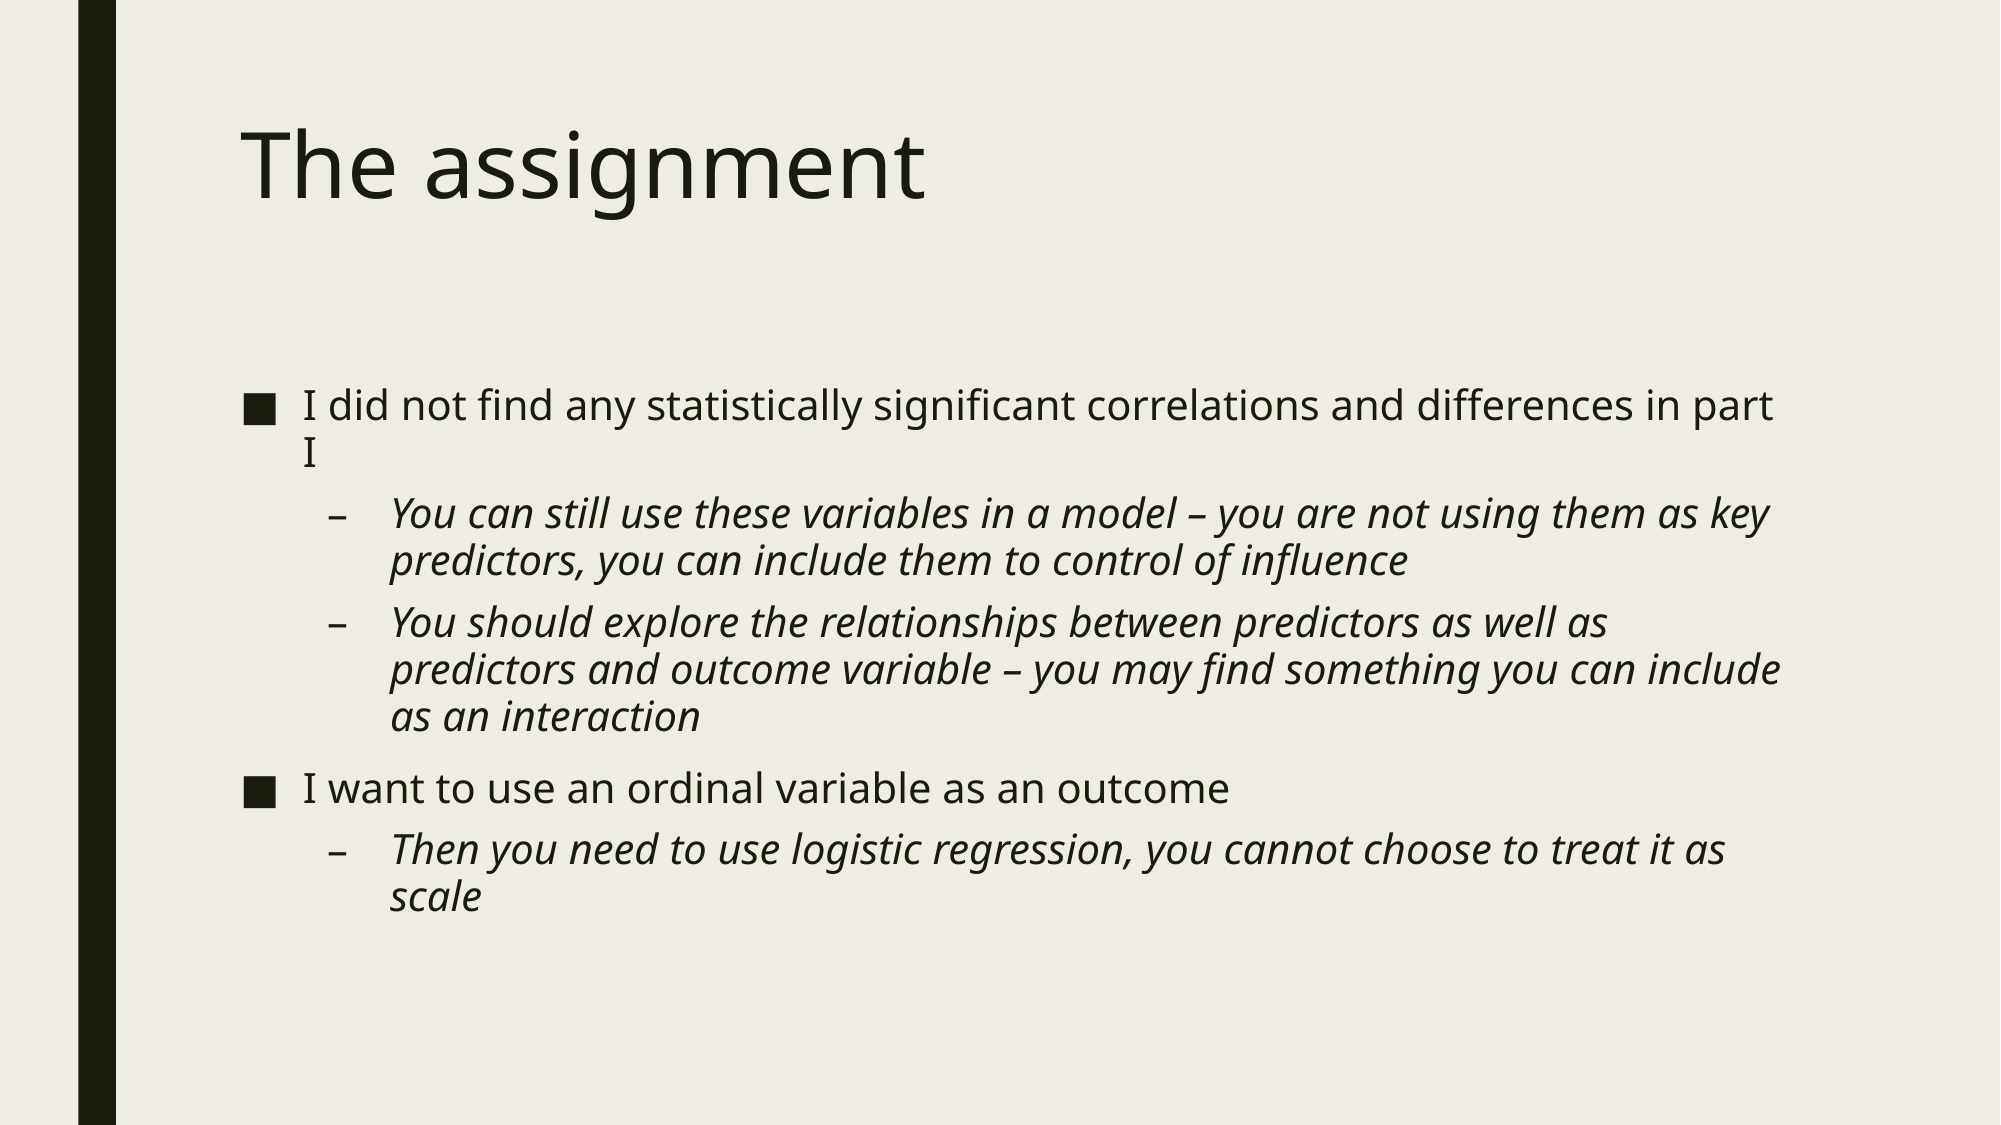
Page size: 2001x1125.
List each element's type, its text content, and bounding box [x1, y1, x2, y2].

title The assignment [225, 112, 1800, 357]
list I did not find any statistically significant correlations and differences in part I You can still use these variables in a model – you are not using them as key predictors, you can include them to control of influence You should explore the relationships between predictors as well as predictors and outcome variable – you may find something you can include as an interaction I want to use an ordinal variable as an outcome Then you need to use logistic regression, you cannot choose to treat it as scale [225, 375, 1800, 963]
